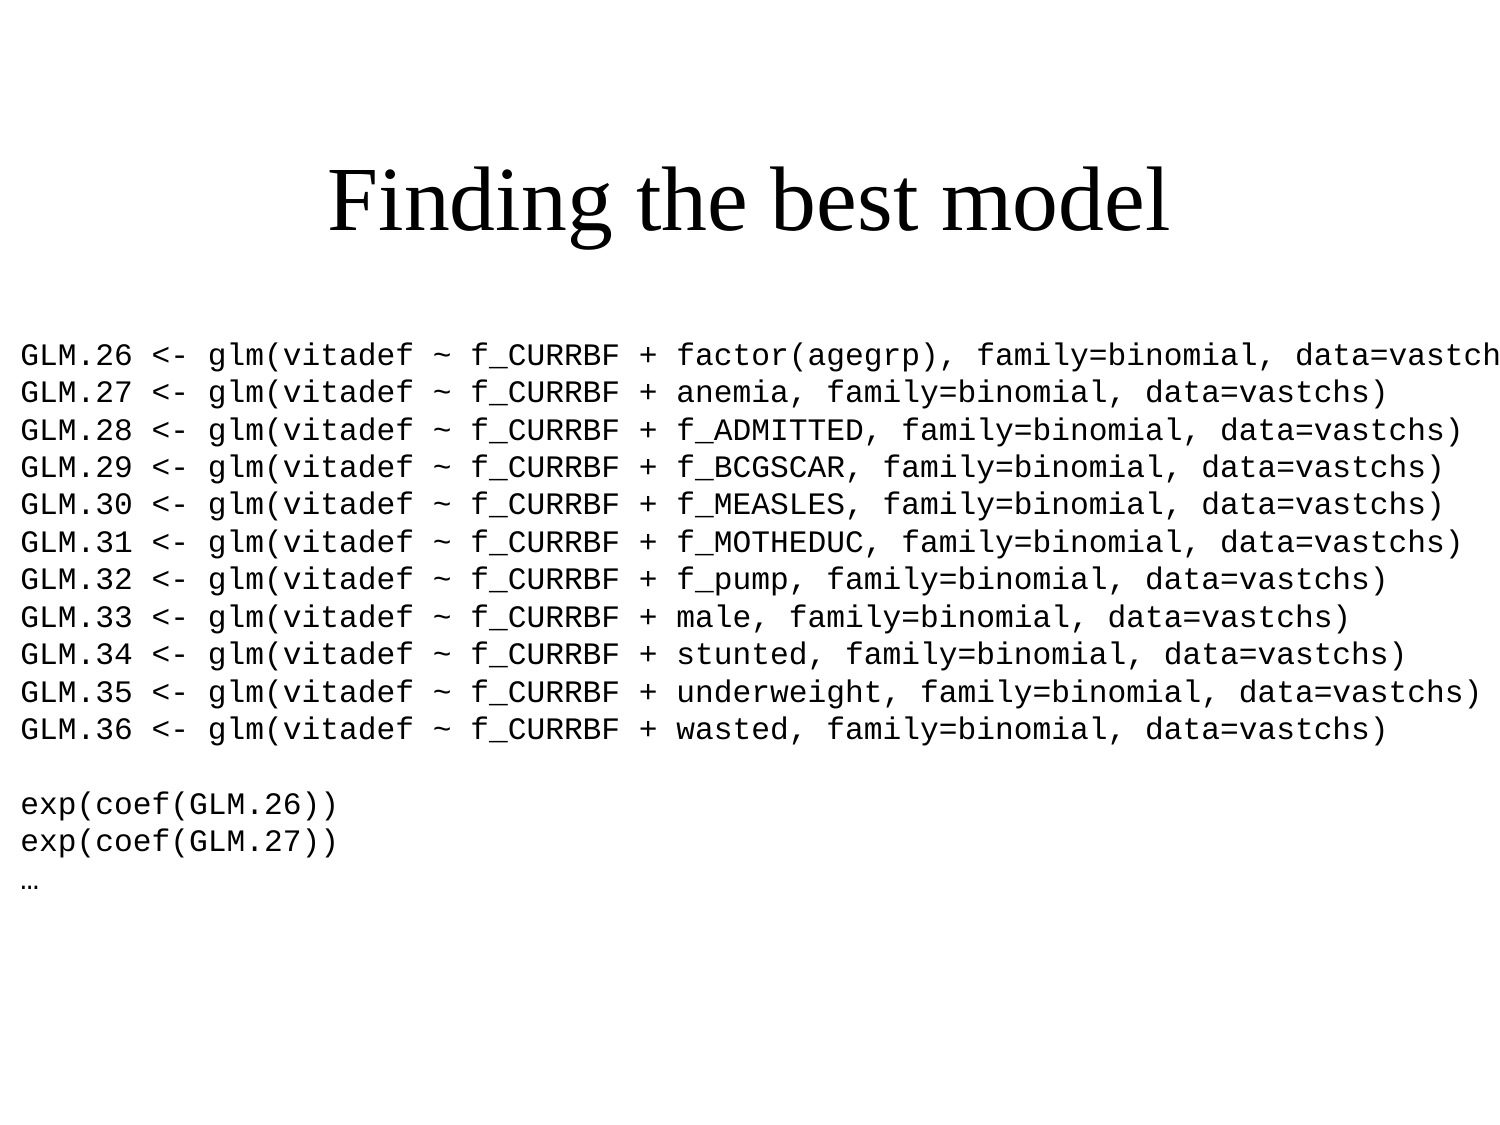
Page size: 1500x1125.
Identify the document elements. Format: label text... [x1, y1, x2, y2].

list GLM.26 <- glm(vitadef ~ f_CURRBF + factor(agegrp), family=binomial, data=vastchs) GLM.27 <- glm(vitadef ~ f_CURRBF + anemia, family=binomial, data=vastchs) GLM.28 <- glm(vitadef ~ f_CURRBF + f_ADMITTED, family=binomial, data=vastchs) GLM.29 <- glm(vitadef ~ f_CURRBF + f_BCGSCAR, family=binomial, data=vastchs) GLM.30 <- glm(vitadef ~ f_CURRBF + f_MEASLES, family=binomial, data=vastchs) GLM.31 <- glm(vitadef ~ f_CURRBF + f_MOTHEDUC, family=binomial, data=vastchs) GLM.32 <- glm(vitadef ~ f_CURRBF + f_pump, family=binomial, data=vastchs) GLM.33 <- glm(vitadef ~ f_CURRBF + male, family=binomial, data=vastchs) GLM.34 <- glm(vitadef ~ f_CURRBF + stunted, family=binomial, data=vastchs) GLM.35 <- glm(vitadef ~ f_CURRBF + underweight, family=binomial, data=vastchs) GLM.36 <- glm(vitadef ~ f_CURRBF + wasted, family=binomial, data=vastchs) exp(coef(GLM.26)) exp(coef(GLM.27)) … [5, 326, 1500, 1002]
title Finding the best model [112, 99, 1388, 288]
